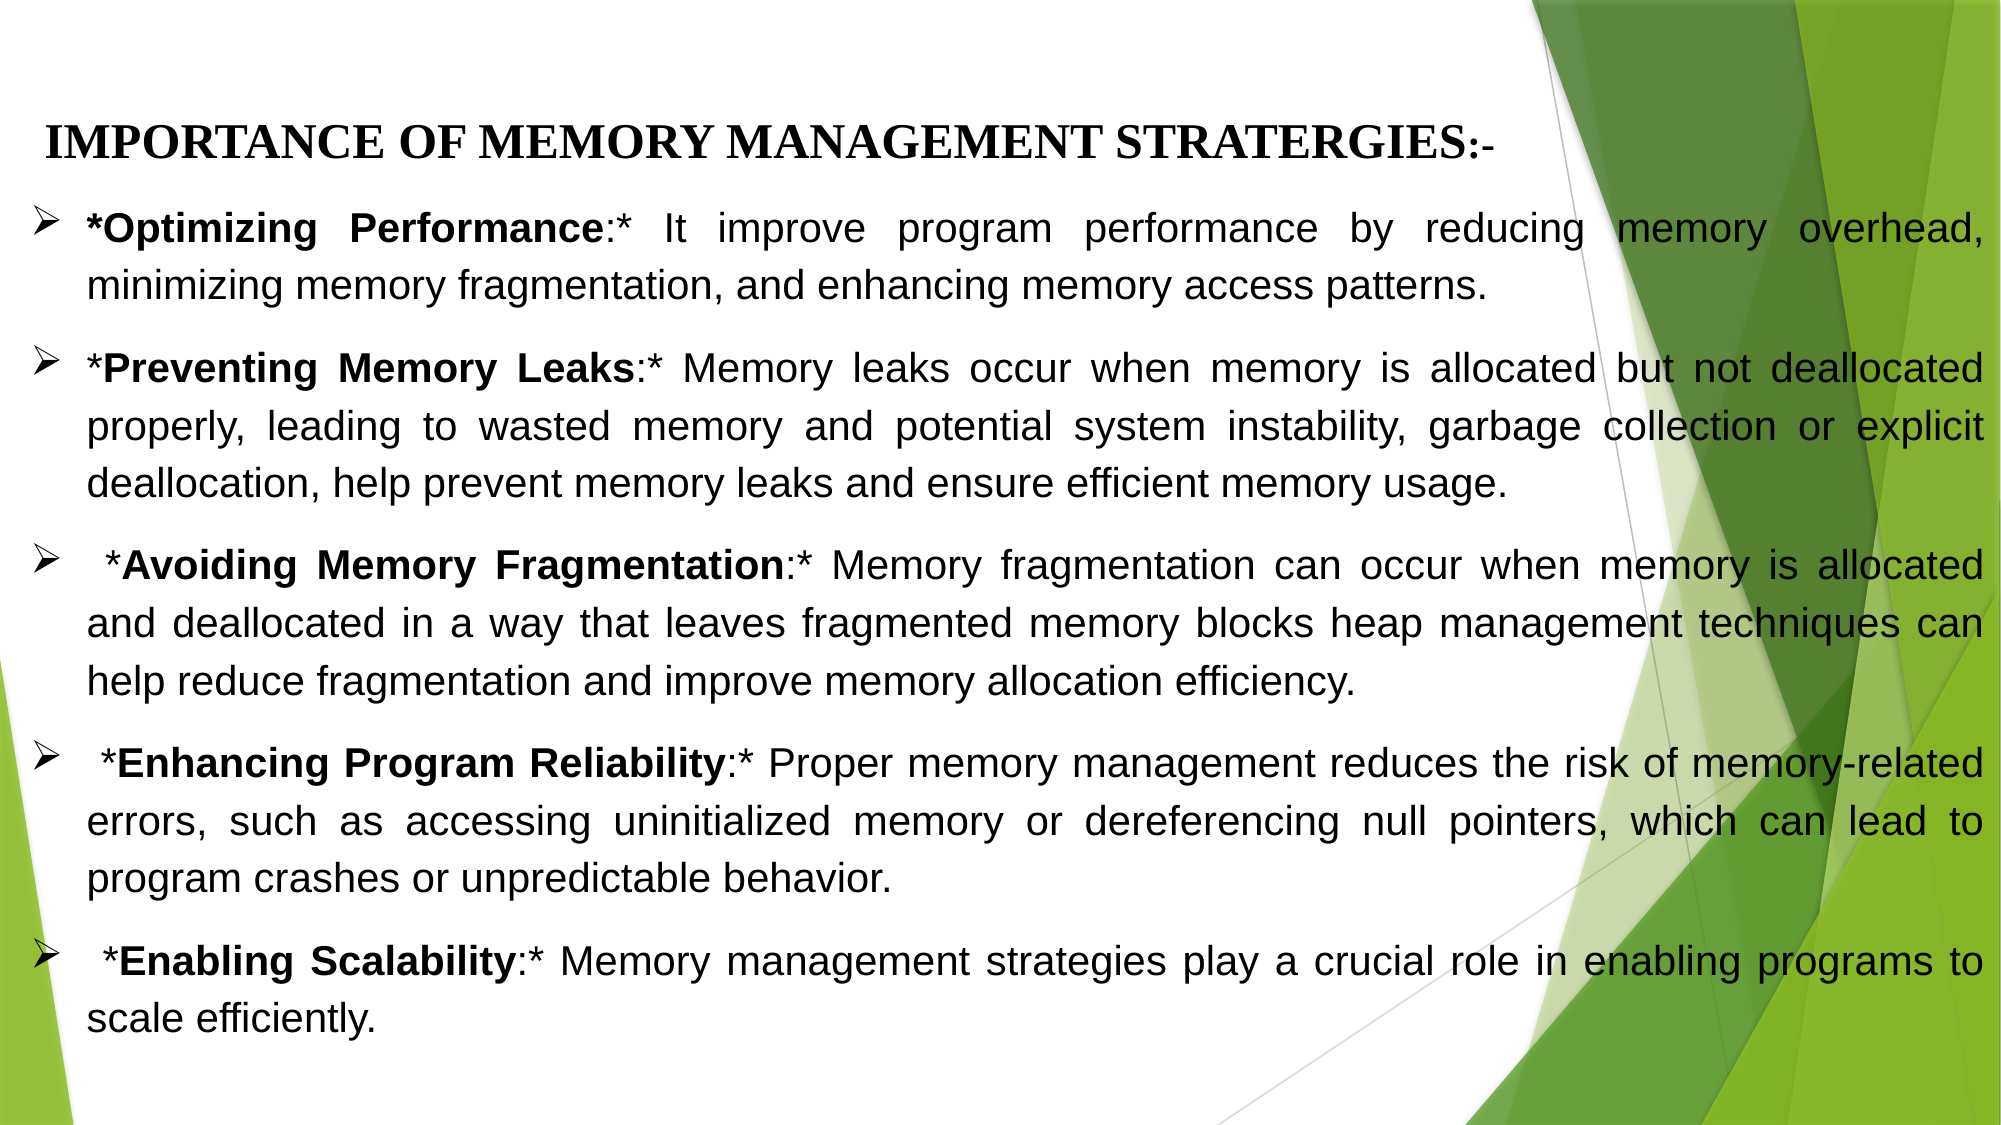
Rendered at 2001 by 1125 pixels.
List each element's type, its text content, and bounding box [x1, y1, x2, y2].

text_box IMPORTANCE OF MEMORY MANAGEMENT STRATERGIES:- *Optimizing Performance:* It improve program performance by reducing memory overhead, minimizing memory fragmentation, and enhancing memory access patterns. *Preventing Memory Leaks:* Memory leaks occur when memory is allocated but not deallocated properly, leading to wasted memory and potential system instability, garbage collection or explicit deallocation, help prevent memory leaks and ensure efficient memory usage. *Avoiding Memory Fragmentation:* Memory fragmentation can occur when memory is allocated and deallocated in a way that leaves fragmented memory blocks heap management techniques can help reduce fragmentation and improve memory allocation efficiency. *Enhancing Program Reliability:* Proper memory management reduces the risk of memory-related errors, such as accessing uninitialized memory or dereferencing null pointers, which can lead to program crashes or unpredictable behavior. *Enabling Scalability:* Memory management strategies play a crucial role in enabling programs to scale efficiently. [15, 92, 2000, 1049]
